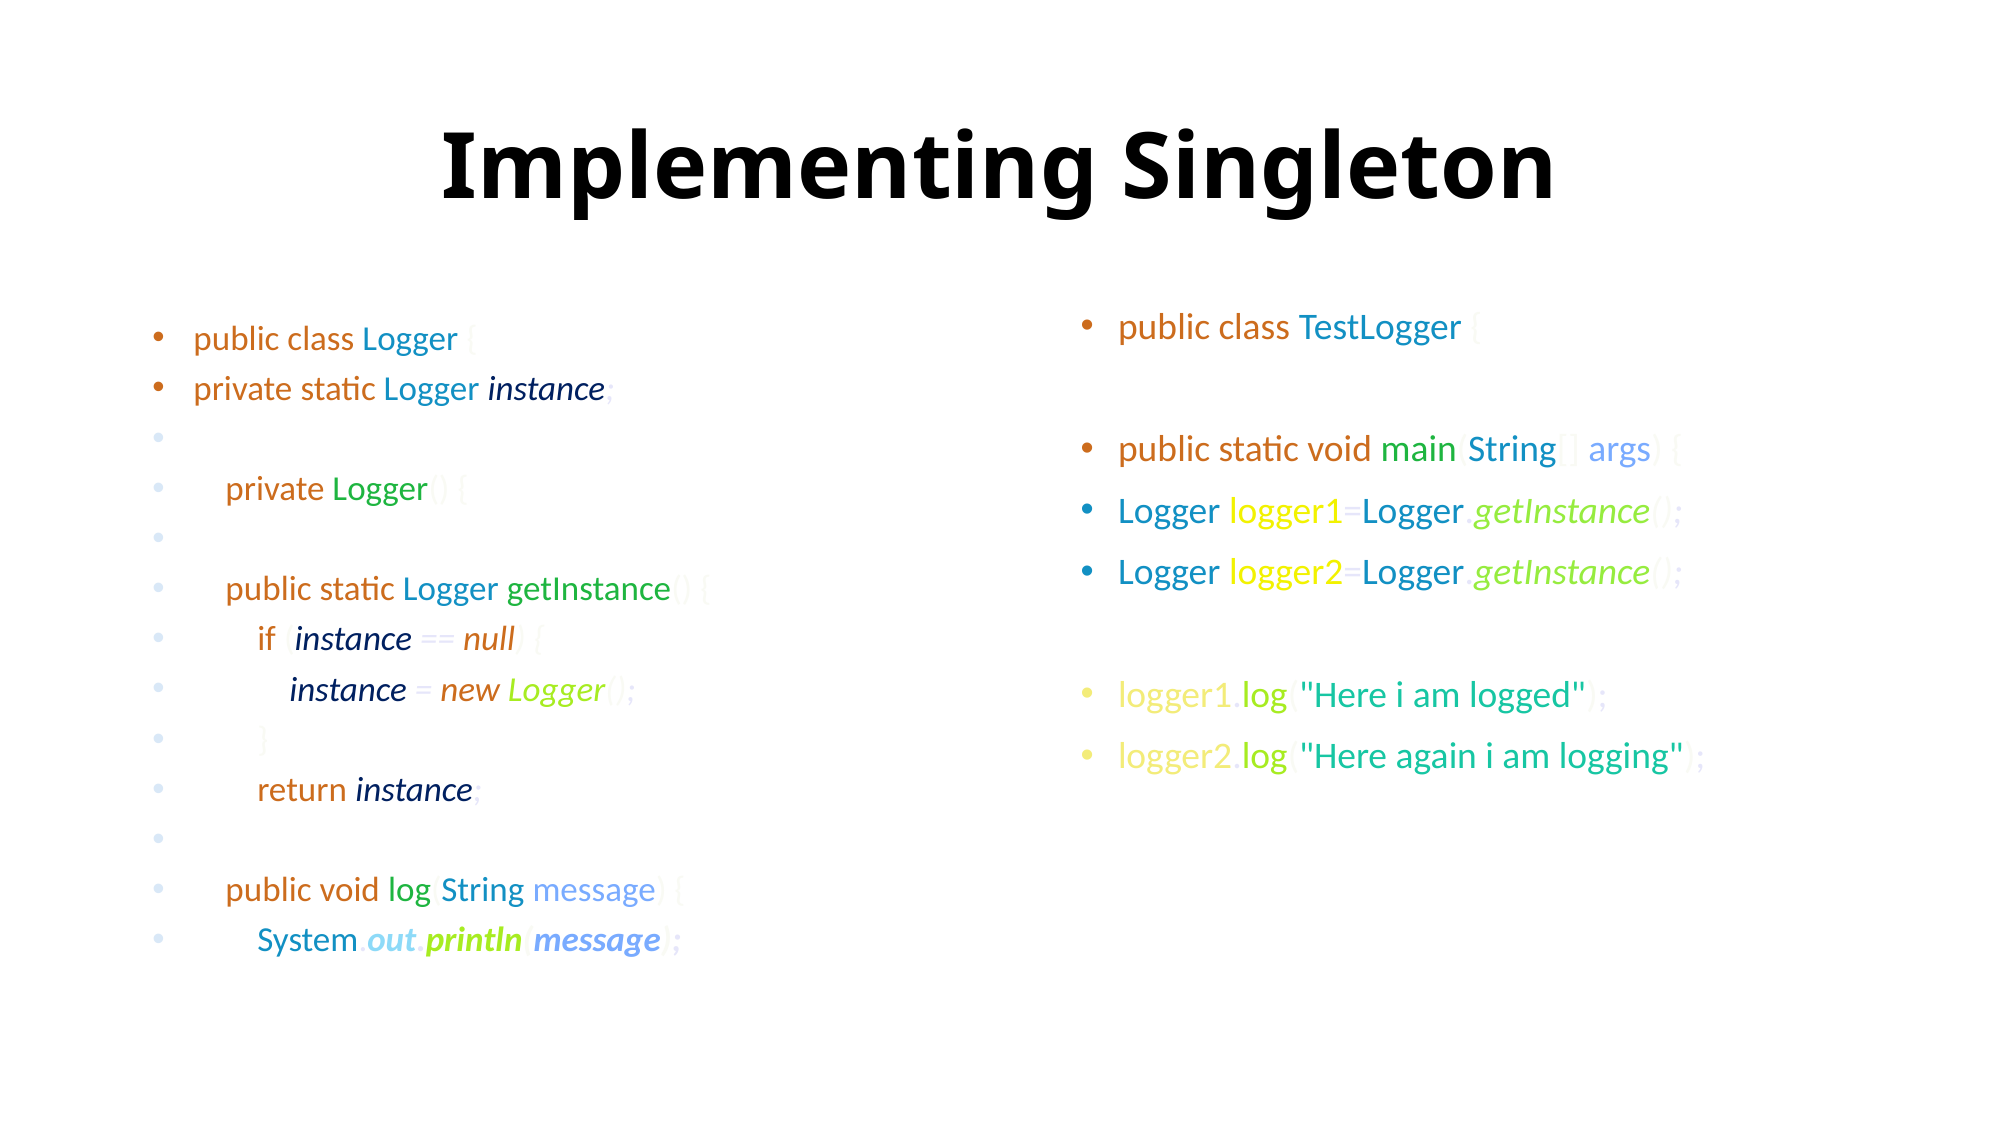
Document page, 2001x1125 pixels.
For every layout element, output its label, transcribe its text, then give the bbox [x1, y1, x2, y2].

text_box public class TestLogger { public static void main(String[] args) { Logger logger1=Logger.getInstance(); Logger logger2=Logger.getInstance(); logger1.log("Here i am logged"); logger2.log("Here again i am logging"); [1065, 299, 1810, 1014]
title Implementing Singleton [137, 59, 1863, 278]
list public class Logger { private static Logger instance; private Logger() { public static Logger getInstance() { if (instance == null) { instance = new Logger(); } return instance; public void log(String message) { System.out.println(message); [137, 258, 882, 972]
